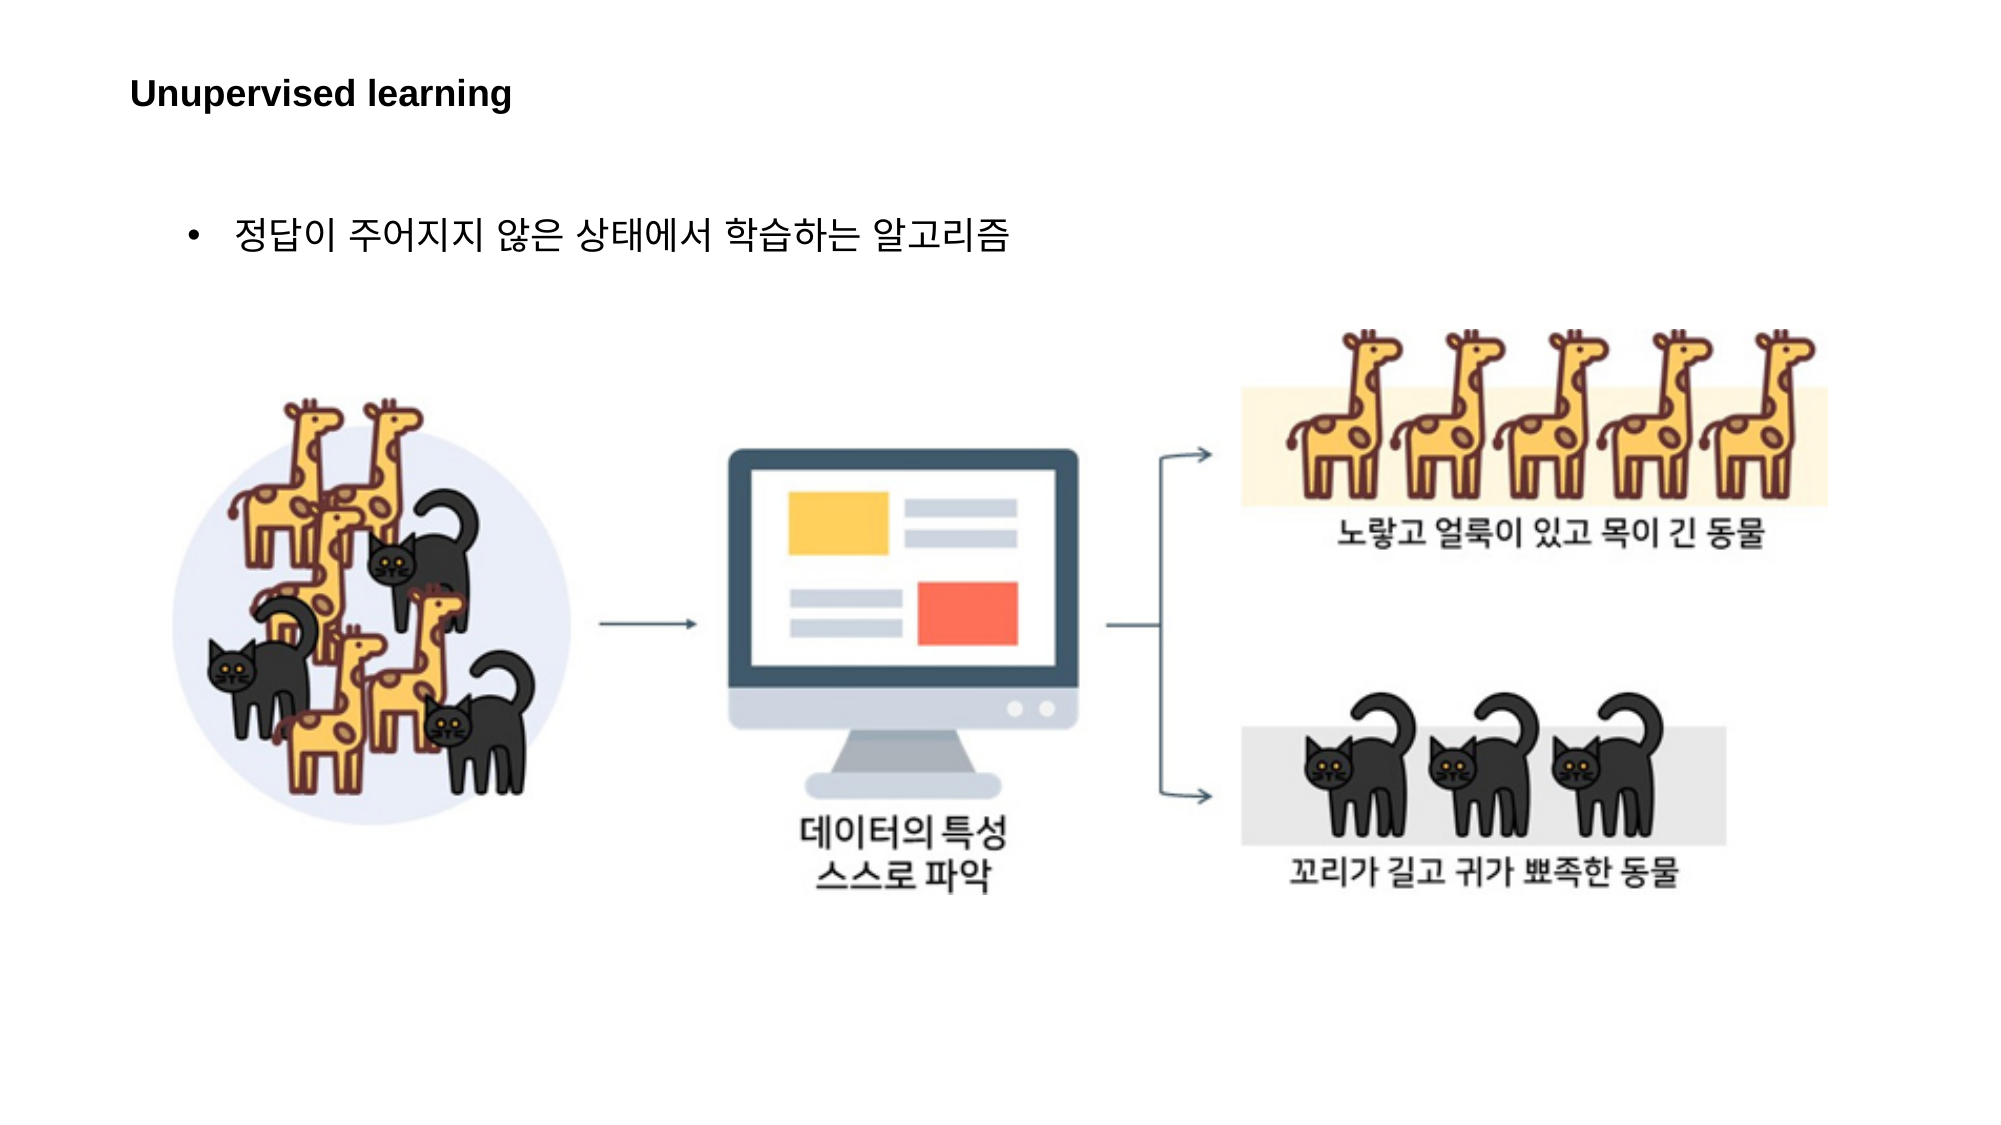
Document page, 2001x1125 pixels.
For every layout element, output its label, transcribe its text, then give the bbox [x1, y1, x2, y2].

text_box Unupervised learning [114, 61, 1000, 122]
text_box 정답이 주어지지 않은 상태에서 학습하는 알고리즘 [172, 204, 1830, 265]
picture [172, 329, 1828, 895]
